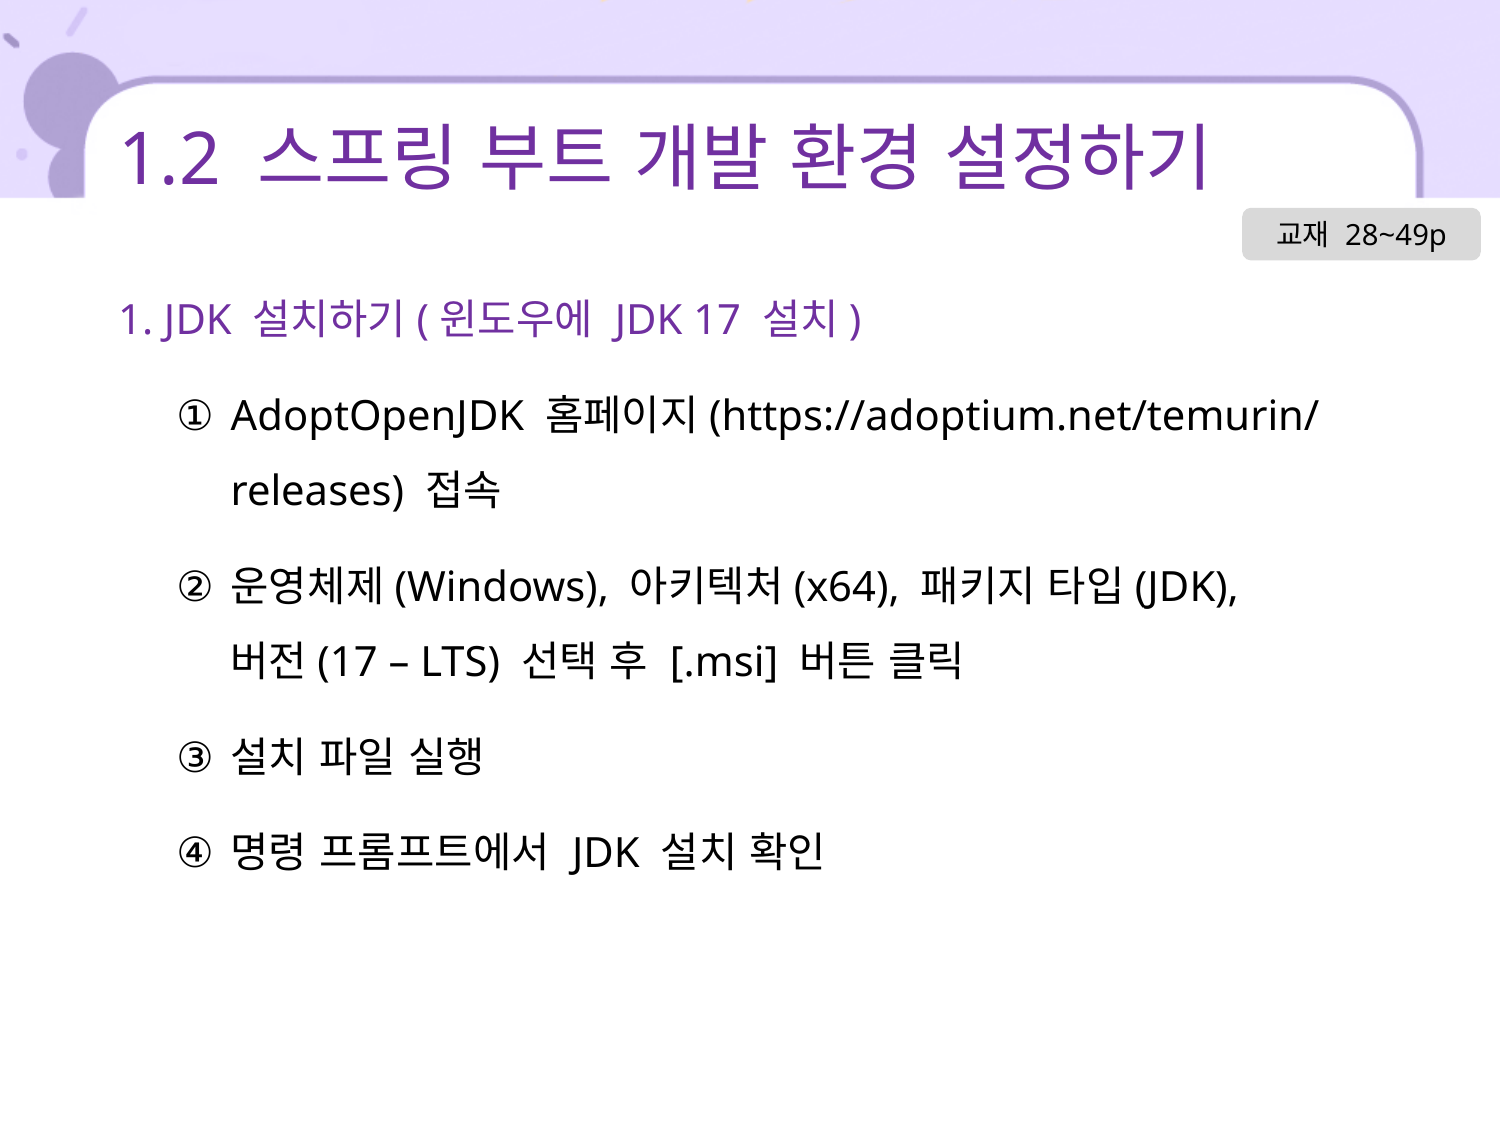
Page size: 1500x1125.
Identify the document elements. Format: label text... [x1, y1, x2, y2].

picture [0, 0, 1500, 1125]
text_box 교재 28~49p [1241, 206, 1482, 262]
list 1. JDK 설치하기(윈도우에 JDK 17 설치) AdoptOpenJDK 홈페이지(https://adoptium.net/temurin/releases) 접속 운영체제(Windows), 아키텍처(x64), 패키지 타입(JDK), 버전(17 – LTS) 선택 후 [.msi] 버튼 클릭 설치 파일 실행 명령 프롬프트에서 JDK 설치 확인 [103, 260, 1447, 1088]
title 1.2 스프링 부트 개발 환경 설정하기 [103, 80, 1397, 213]
